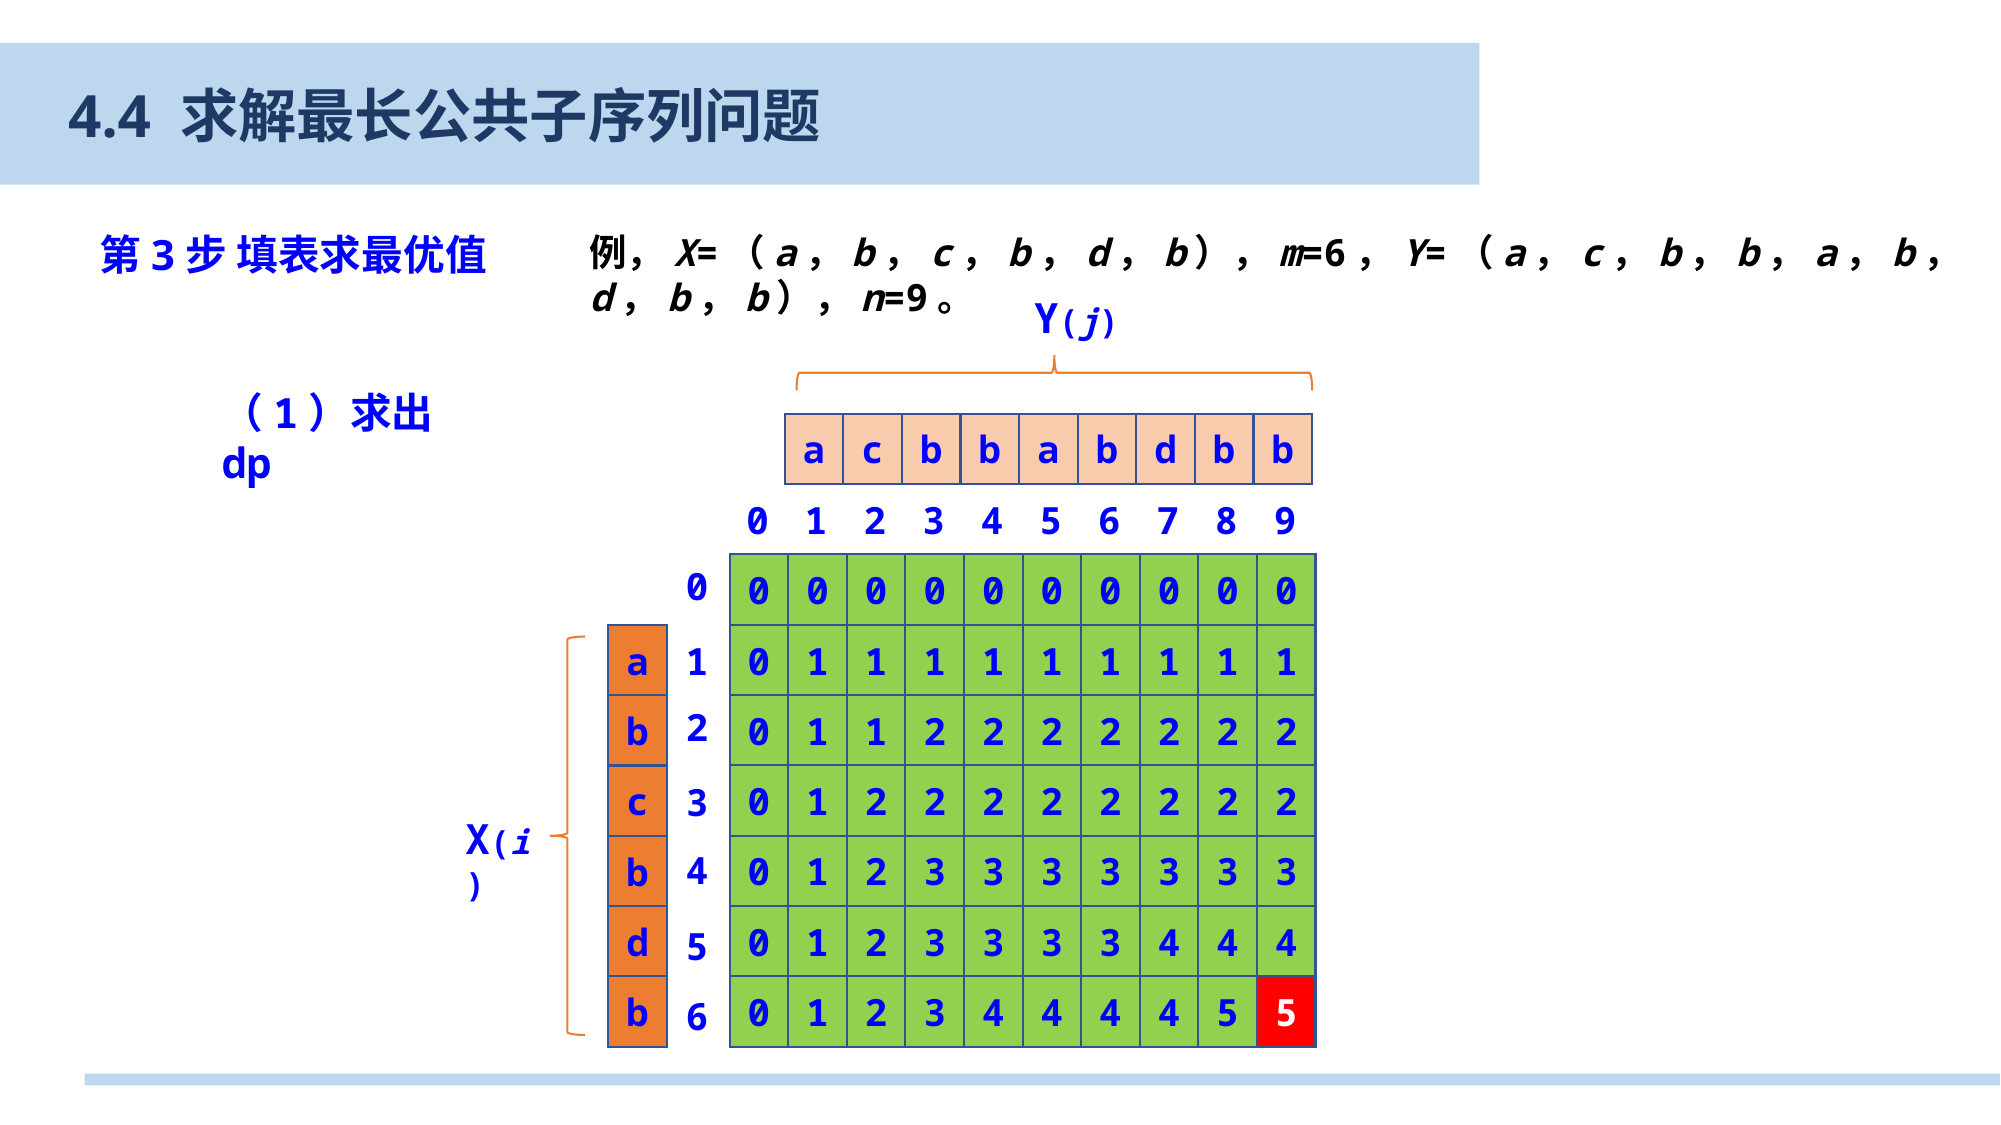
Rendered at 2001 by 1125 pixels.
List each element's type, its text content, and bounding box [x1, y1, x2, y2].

text_box （1）求出dp [206, 379, 450, 495]
text_box 第3步 填表求最优值 [84, 221, 502, 287]
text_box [450, 284, 1316, 1047]
list 4.4 求解最长公共子序列问题 [0, 42, 1480, 185]
text_box 例，X=（a，b，c，b，d，b），m=6，Y=（a，c，b，b，a，b，d，b，b），n=9。 [574, 221, 1991, 327]
